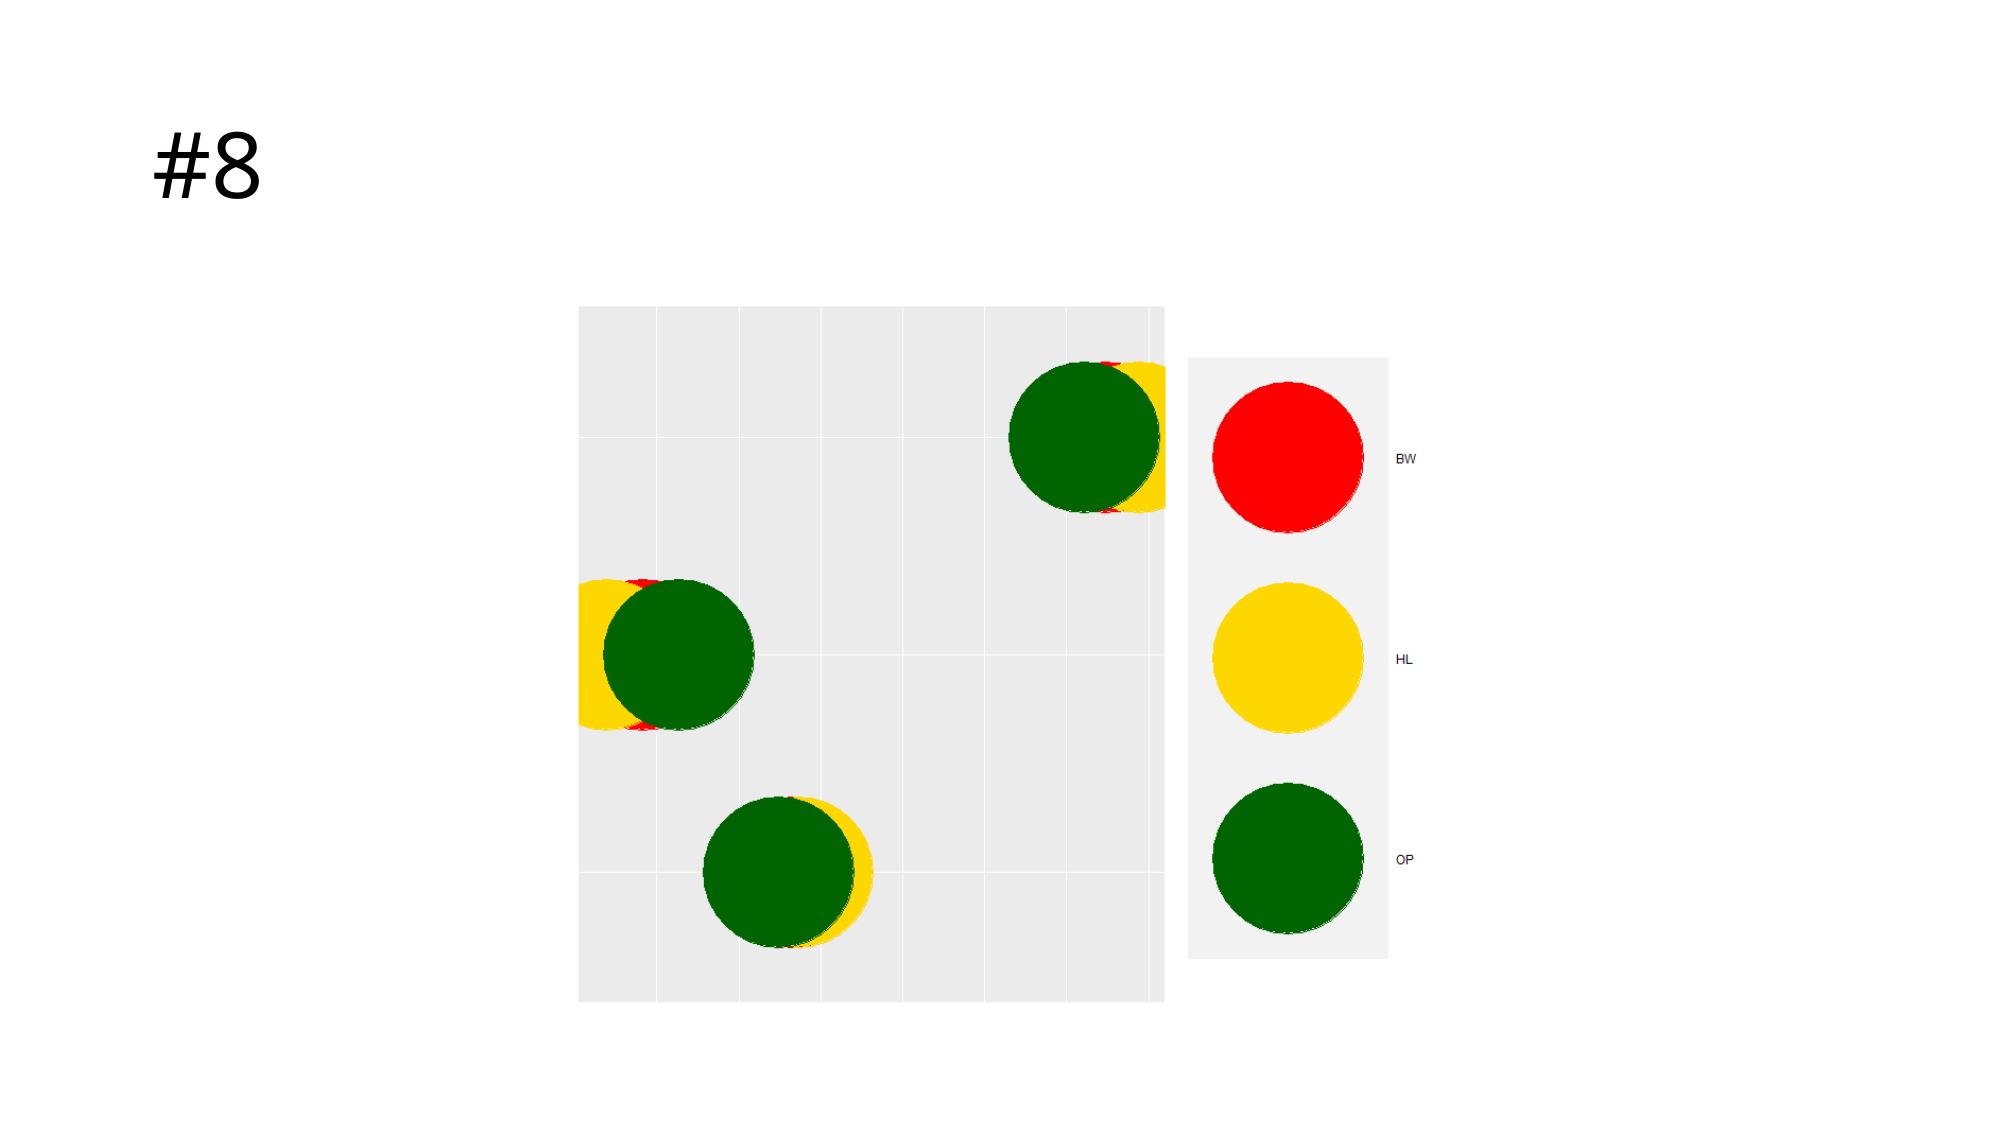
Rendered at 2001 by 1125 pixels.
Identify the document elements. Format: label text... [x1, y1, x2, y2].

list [568, 299, 1431, 1014]
title #8 [137, 59, 1863, 278]
